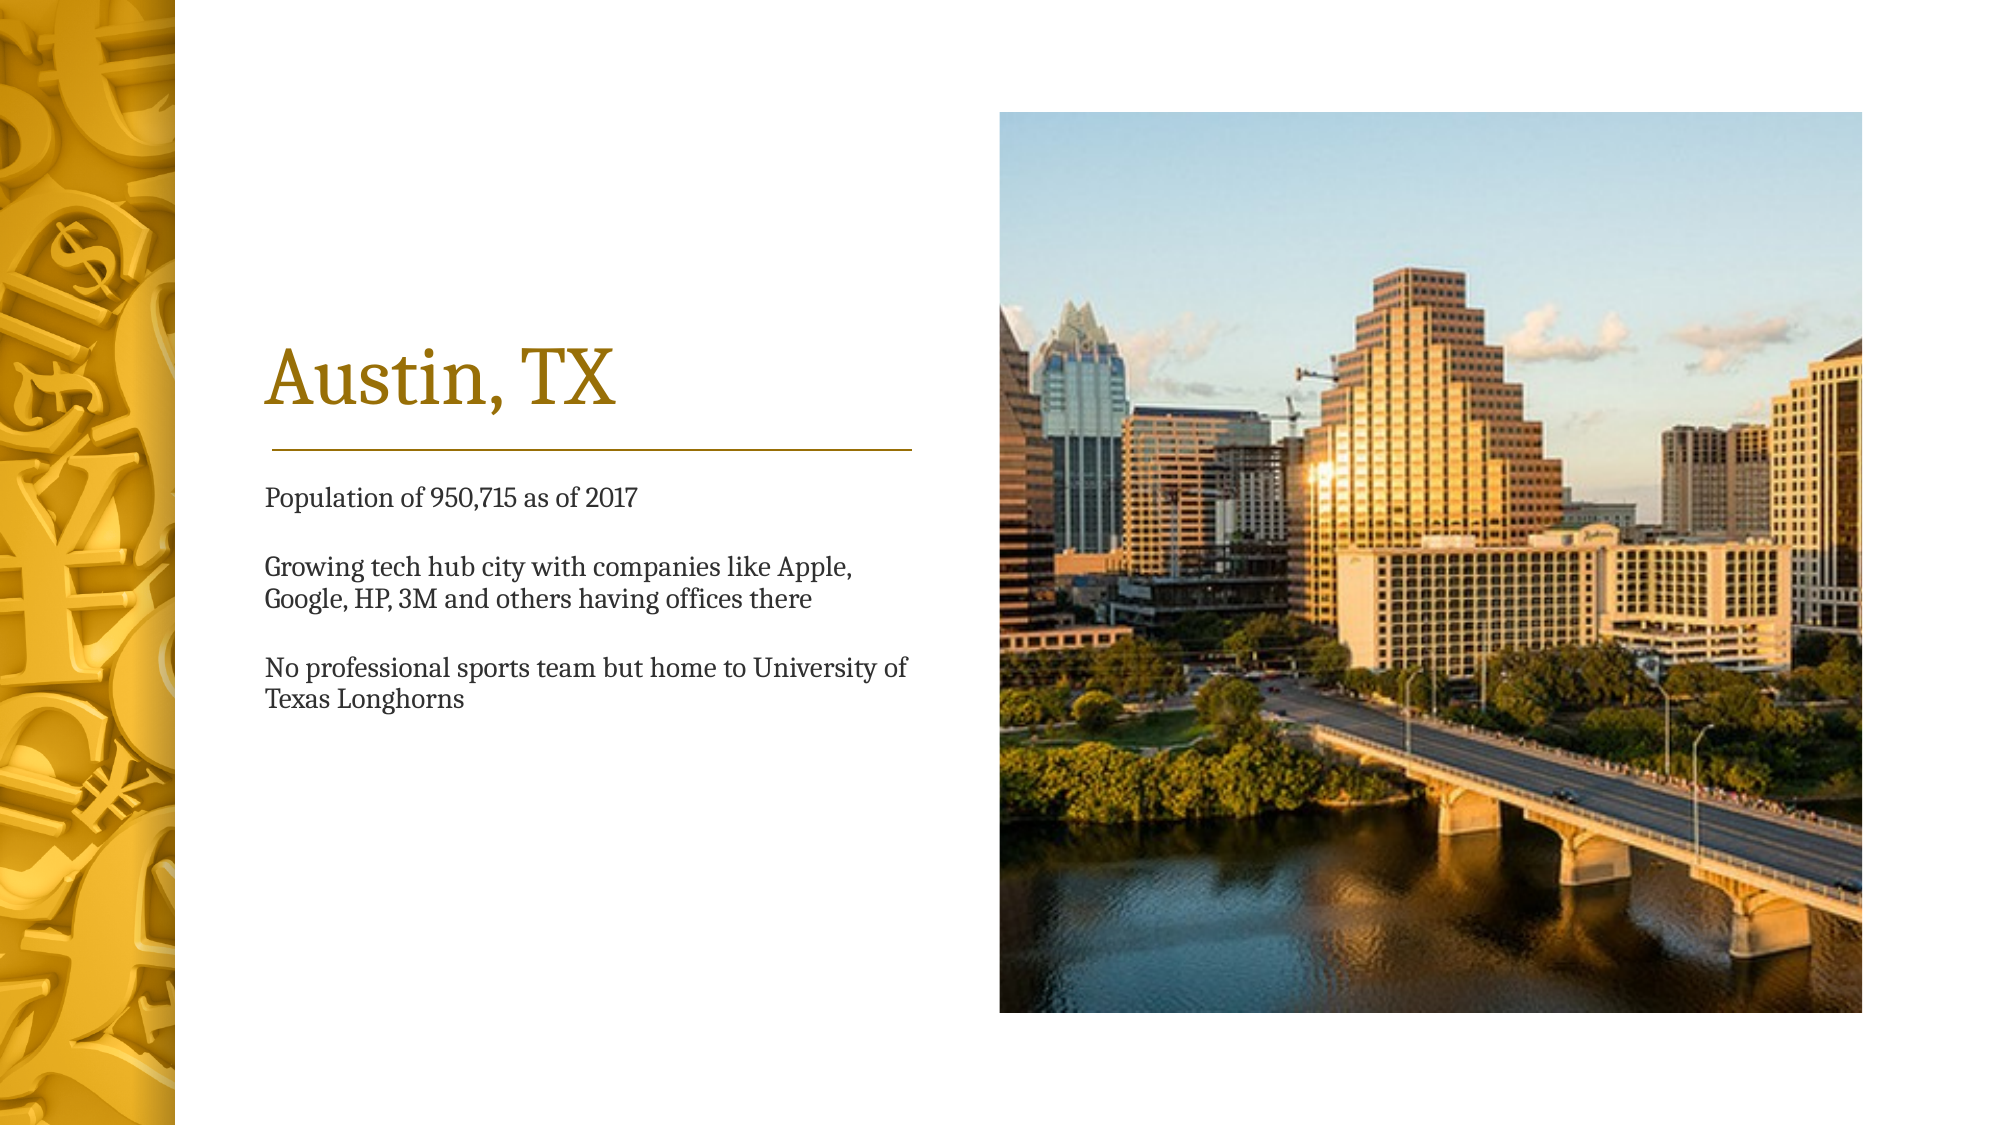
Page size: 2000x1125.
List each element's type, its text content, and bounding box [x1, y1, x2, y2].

list Population of 950,715 as of 2017 Growing tech hub city with companies like Apple, Google, HP, 3M and others having offices there No professional sports team but home to University of Texas Longhorns [249, 474, 925, 763]
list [999, 112, 1863, 1013]
title Austin, TX [249, 112, 925, 429]
picture [0, 0, 175, 1125]
